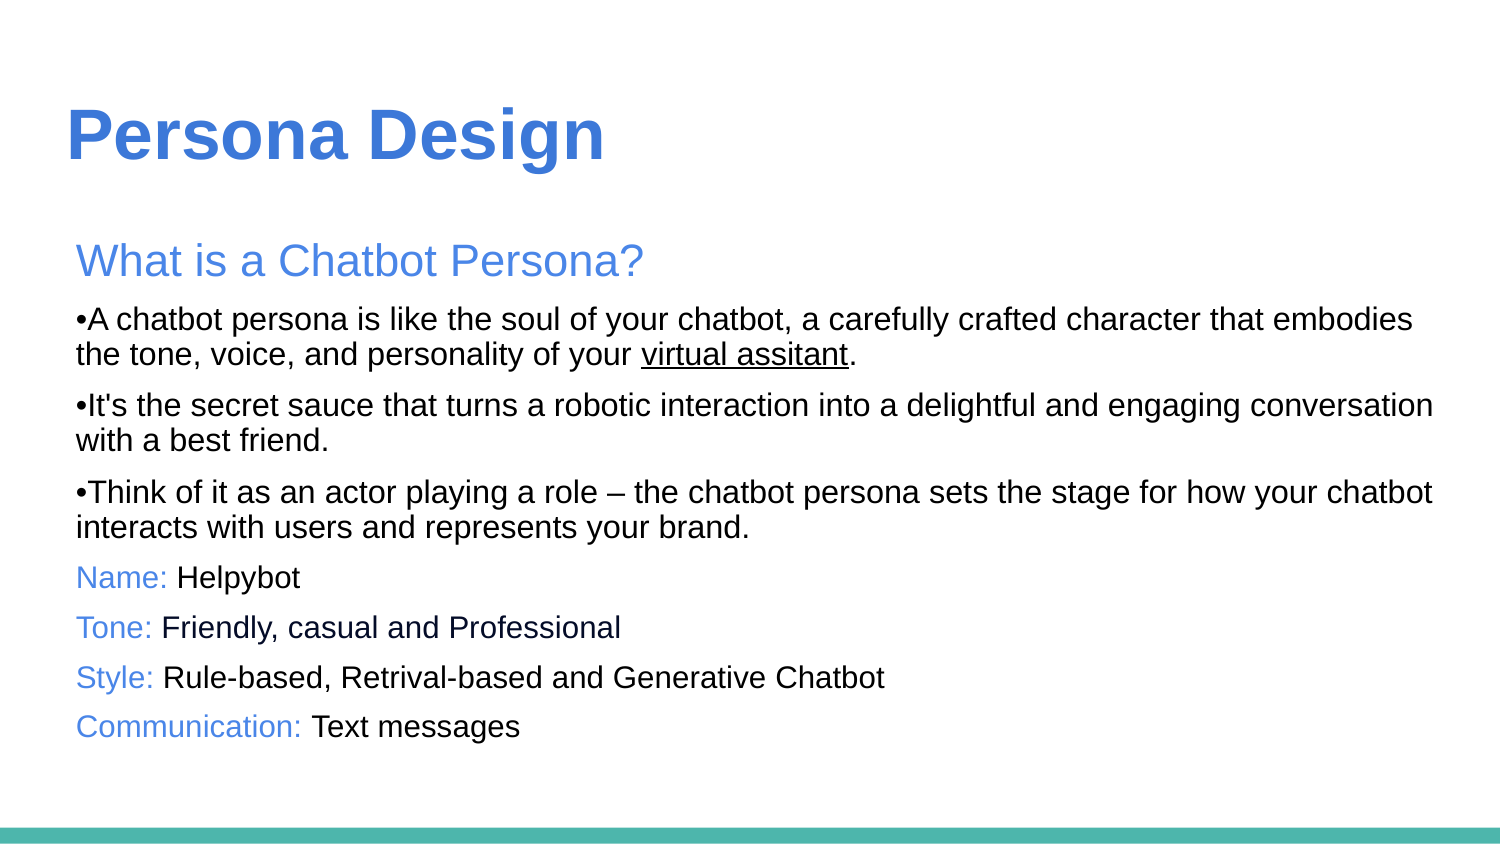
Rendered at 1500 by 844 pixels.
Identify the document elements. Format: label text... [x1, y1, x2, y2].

list What is a Chatbot Persona? •A chatbot persona is like the soul of your chatbot, a carefully crafted character that embodies the tone, voice, and personality of your virtual assitant. •It's the secret sauce that turns a robotic interaction into a delightful and engaging conversation with a best friend. •Think of it as an actor playing a role – the chatbot persona sets the stage for how your chatbot interacts with users and represents your brand. Name: Helpybot Tone: Friendly, casual and Professional Style: Rule-based, Retrival-based and Generative Chatbot Communication: Text messages [60, 222, 1459, 764]
title Persona Design [51, 72, 1449, 189]
